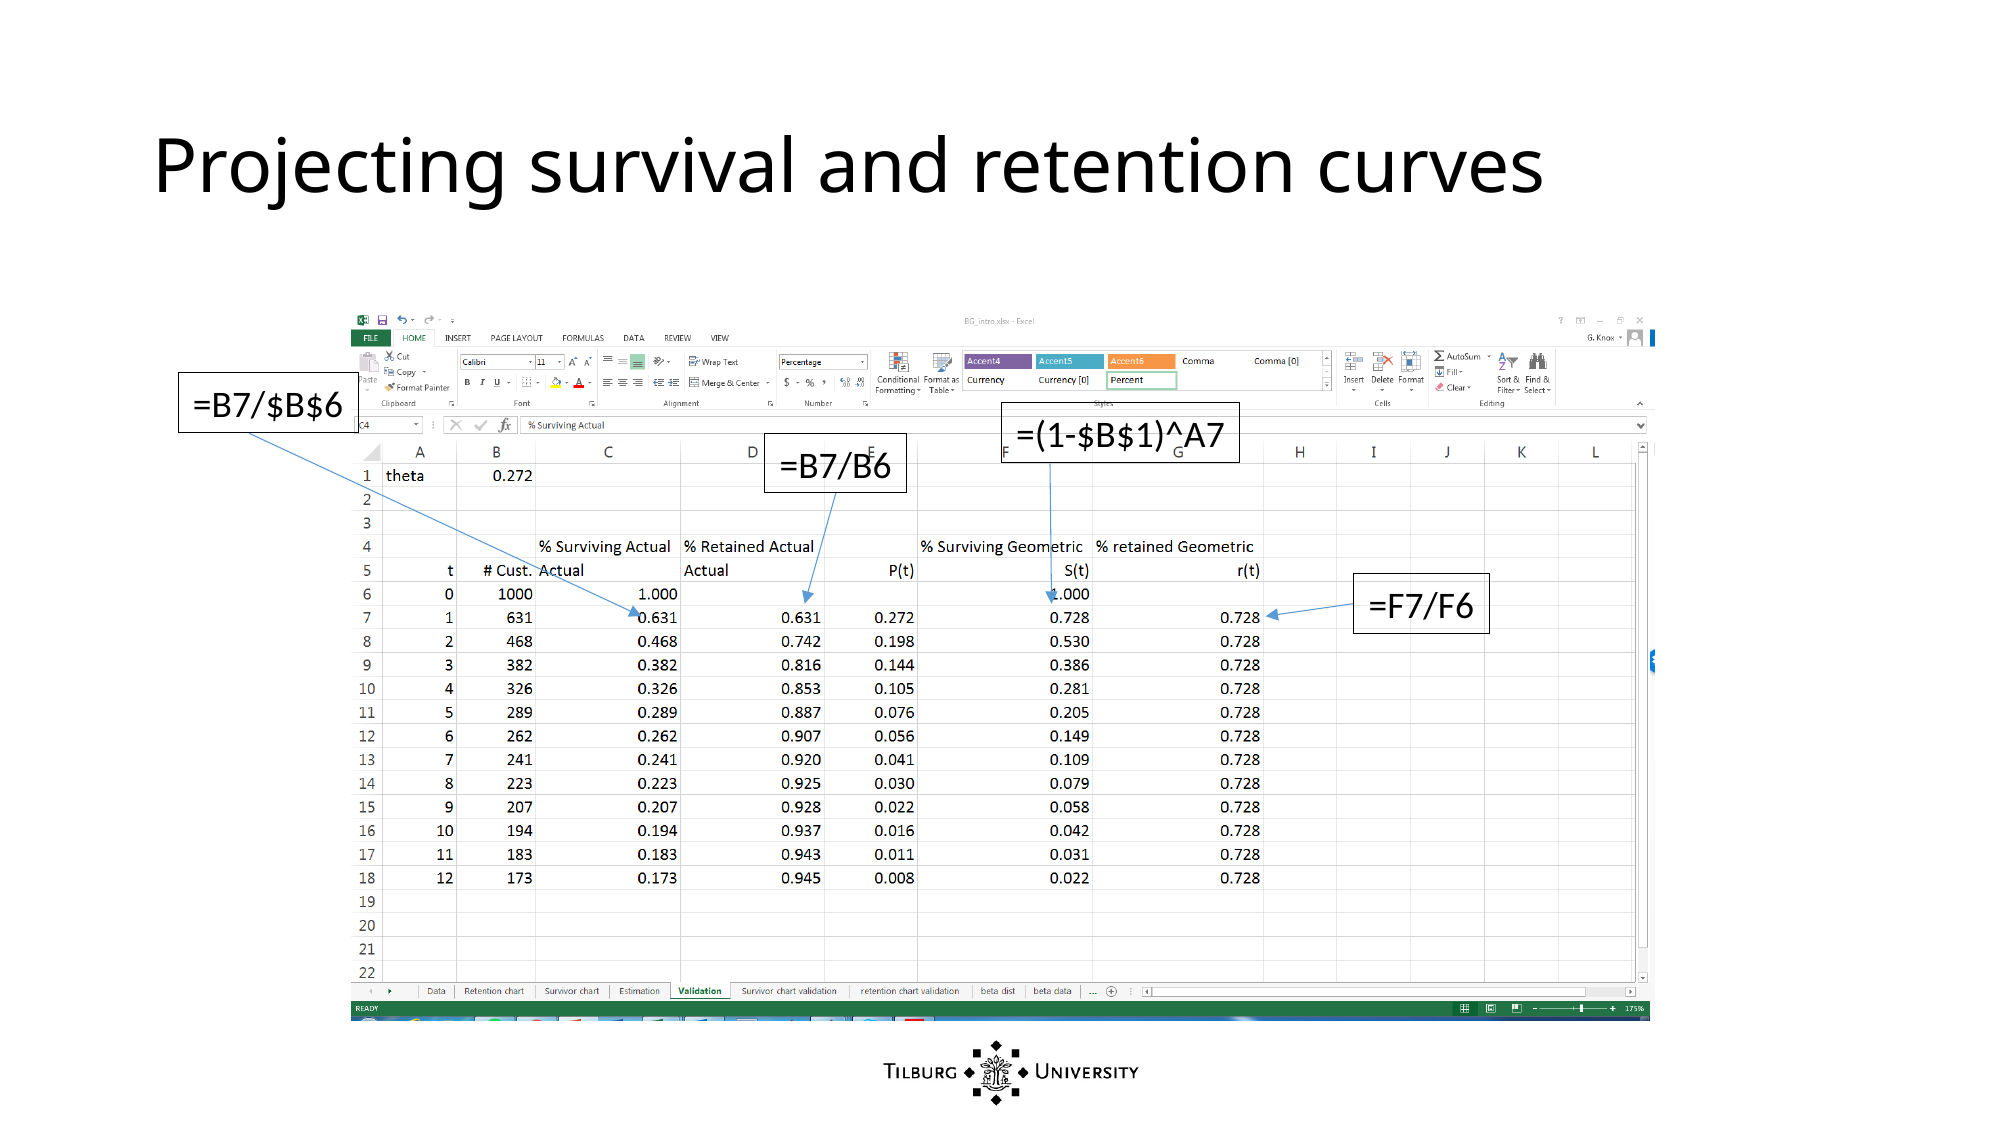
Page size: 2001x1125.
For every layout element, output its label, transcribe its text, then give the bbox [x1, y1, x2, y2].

title Projecting survival and retention curves [137, 59, 1863, 278]
picture [875, 1032, 1146, 1113]
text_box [804, 493, 836, 604]
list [345, 307, 1655, 1022]
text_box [248, 433, 642, 617]
text_box =B7/$B$6 [178, 372, 345, 433]
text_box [1265, 603, 1353, 617]
